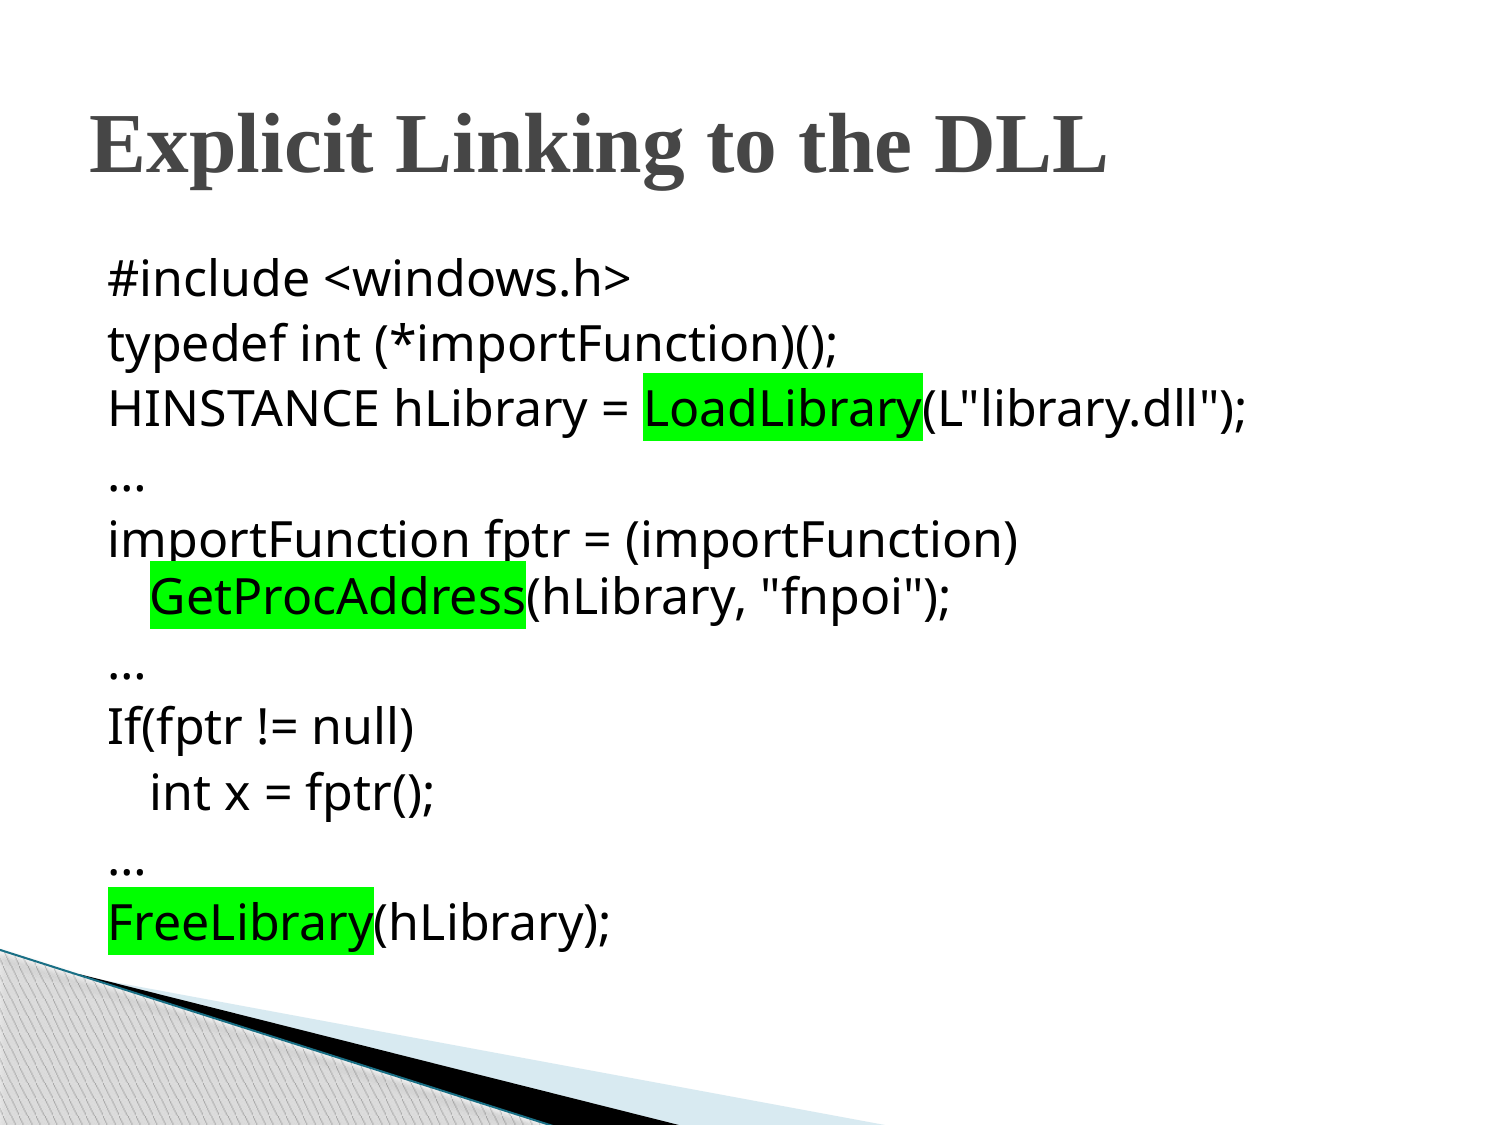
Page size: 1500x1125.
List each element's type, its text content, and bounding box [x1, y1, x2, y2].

title Explicit Linking to the DLL [75, 45, 1425, 233]
list #include <windows.h> typedef int (*importFunction)(); HINSTANCE hLibrary = LoadLibrary(L"library.dll"); … importFunction fptr = (importFunction) GetProcAddress(hLibrary, "fnpoi"); … If(fptr != null) int x = fptr(); … FreeLibrary(hLibrary); [75, 243, 1425, 986]
